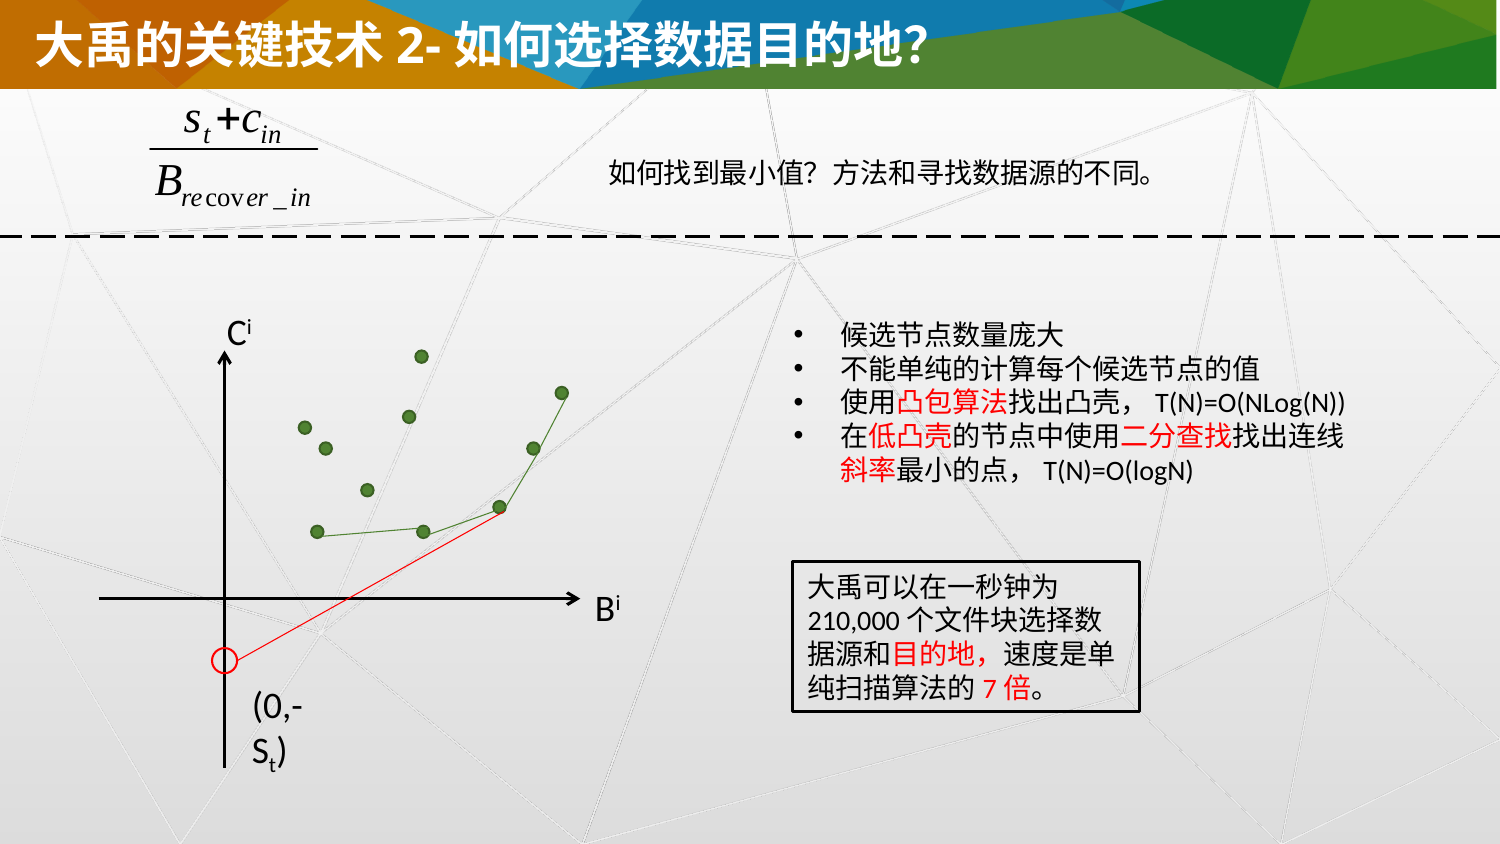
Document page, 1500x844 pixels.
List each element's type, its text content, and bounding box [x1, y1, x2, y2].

picture [0, 238, 1500, 844]
text_box 如何找到最小值？方法和寻找数据源的不同。 [593, 147, 1339, 197]
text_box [674, 404, 825, 440]
text_box [0, 0, 1497, 89]
text_box 大禹可以在一秒钟为210,000个文件块选择数据源和目的地，速度是单纯扫描算法的7倍。 [792, 561, 1140, 712]
text_box 候选节点数量庞大 不能单纯的计算每个候选节点的值 使用凸包算法找出凸壳，T(N)=O(NLog(N)) 在低凸壳的节点中使用二分查找找出连线斜率最小的点，T(N)=O(logN) [778, 309, 1366, 494]
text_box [142, 88, 329, 222]
text_box 大禹的关键技术2-如何选择数据目的地？ [20, 6, 1473, 82]
text_box [18, 7, 1497, 83]
picture [0, 0, 1500, 236]
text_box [98, 300, 704, 768]
